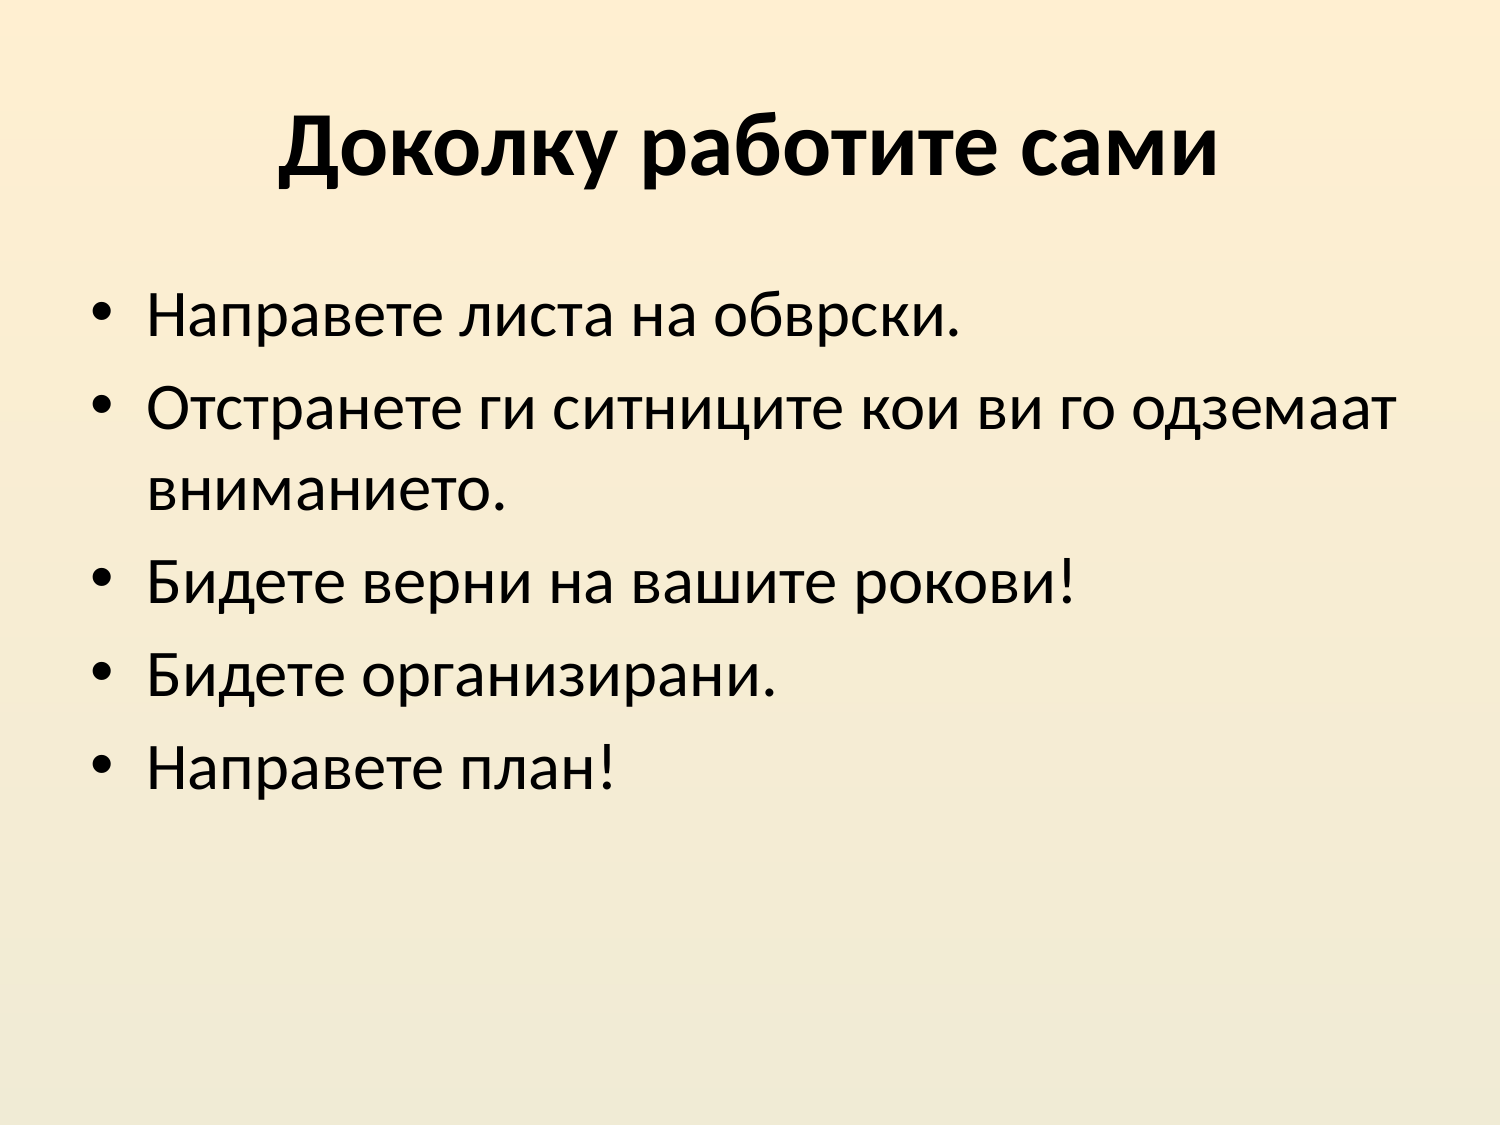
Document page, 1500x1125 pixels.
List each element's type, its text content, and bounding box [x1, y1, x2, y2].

list Направете листа на обврски. Отстранете ги ситниците кои ви го одземаат вниманието. Бидете верни на вашите рокови! Бидете организирани. Направете план! [75, 262, 1425, 1005]
title Доколку работите сами [75, 45, 1425, 233]
